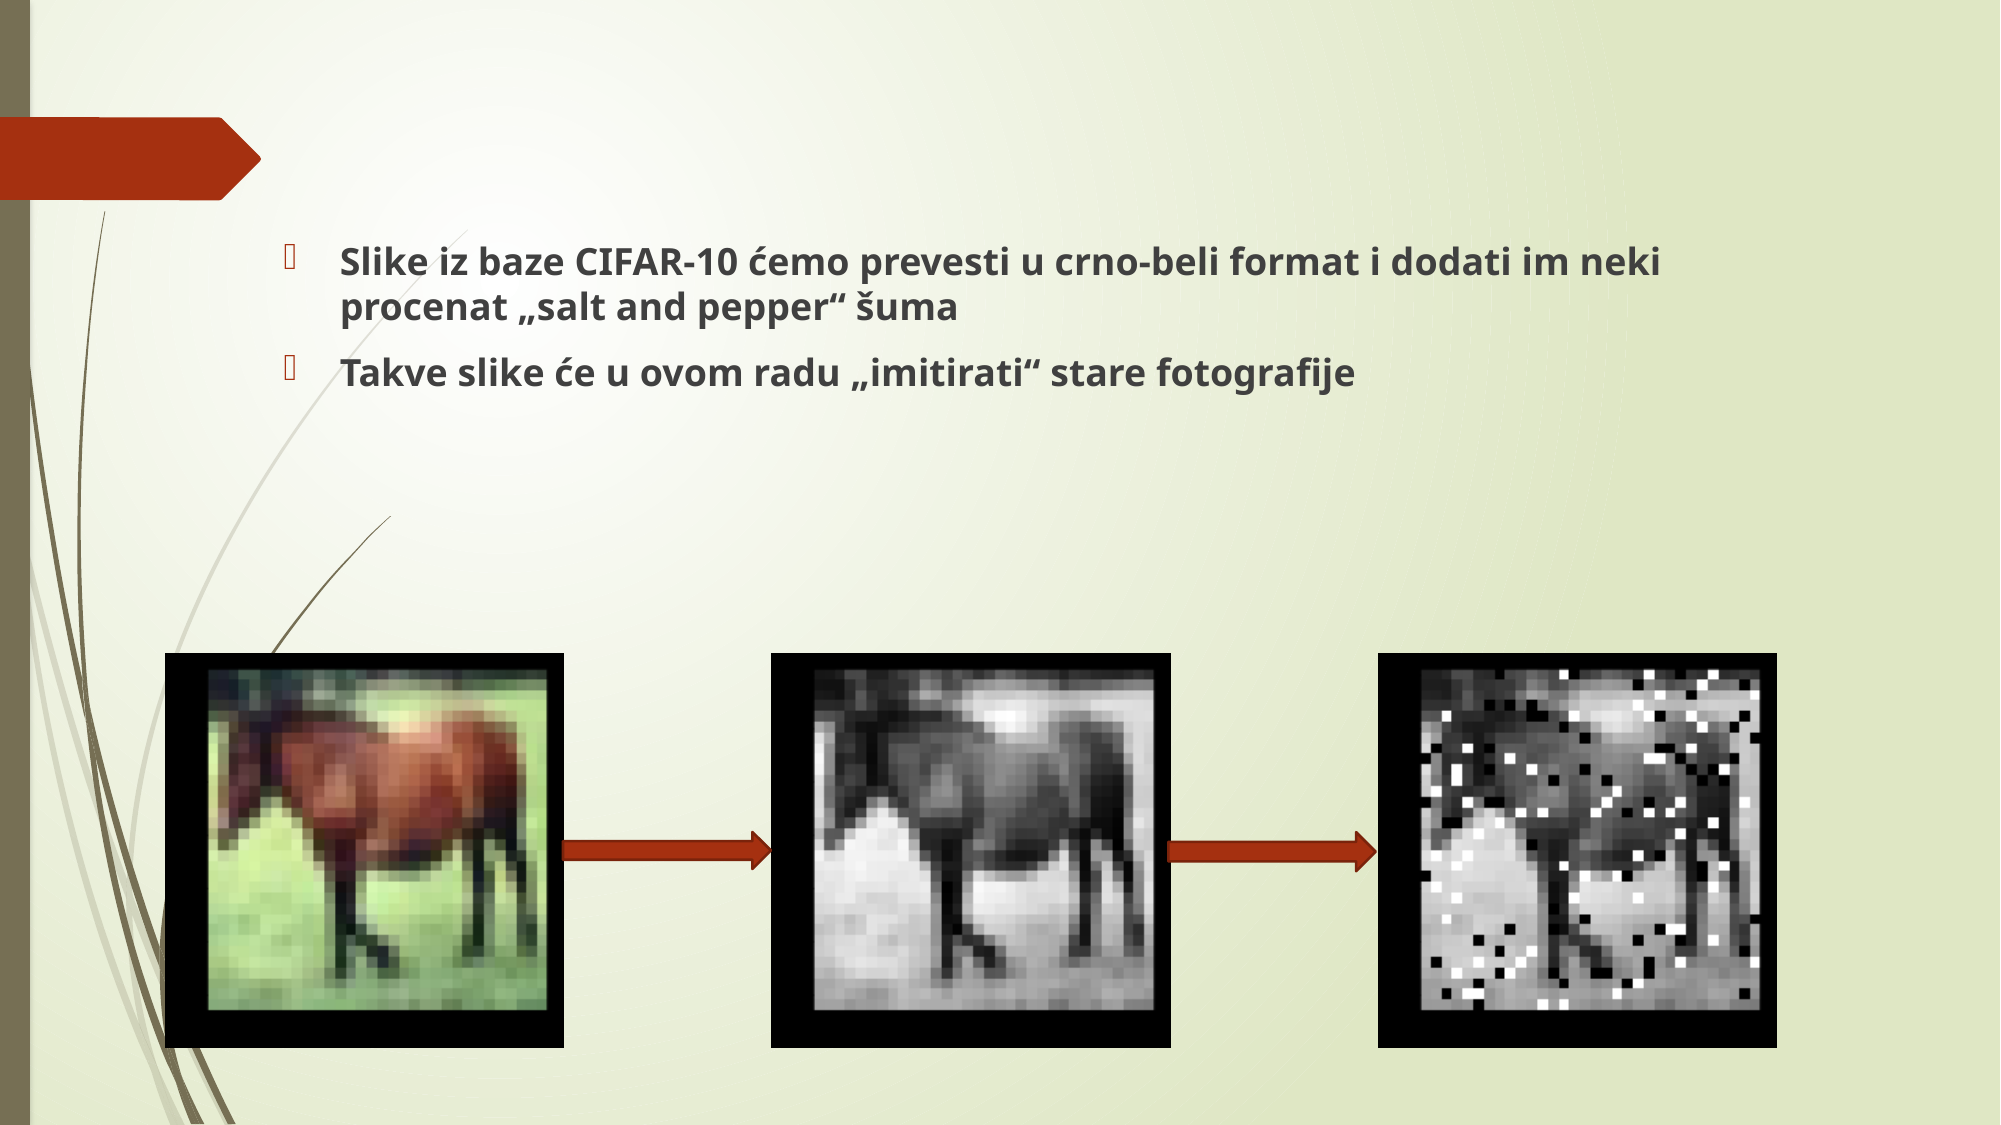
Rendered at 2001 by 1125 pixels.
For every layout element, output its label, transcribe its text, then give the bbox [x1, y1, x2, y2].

text_box [1175, 830, 1373, 873]
list Slike iz baze CIFAR-10 ćemo prevesti u crno-beli format i dodati im neki procenat „salt and pepper“ šuma Takve slike će u ovom radu „imitirati“ stare fotografije [268, 230, 1731, 846]
picture [1377, 653, 1777, 1048]
picture [771, 653, 1171, 1048]
picture [165, 653, 565, 1048]
text_box [568, 830, 766, 871]
